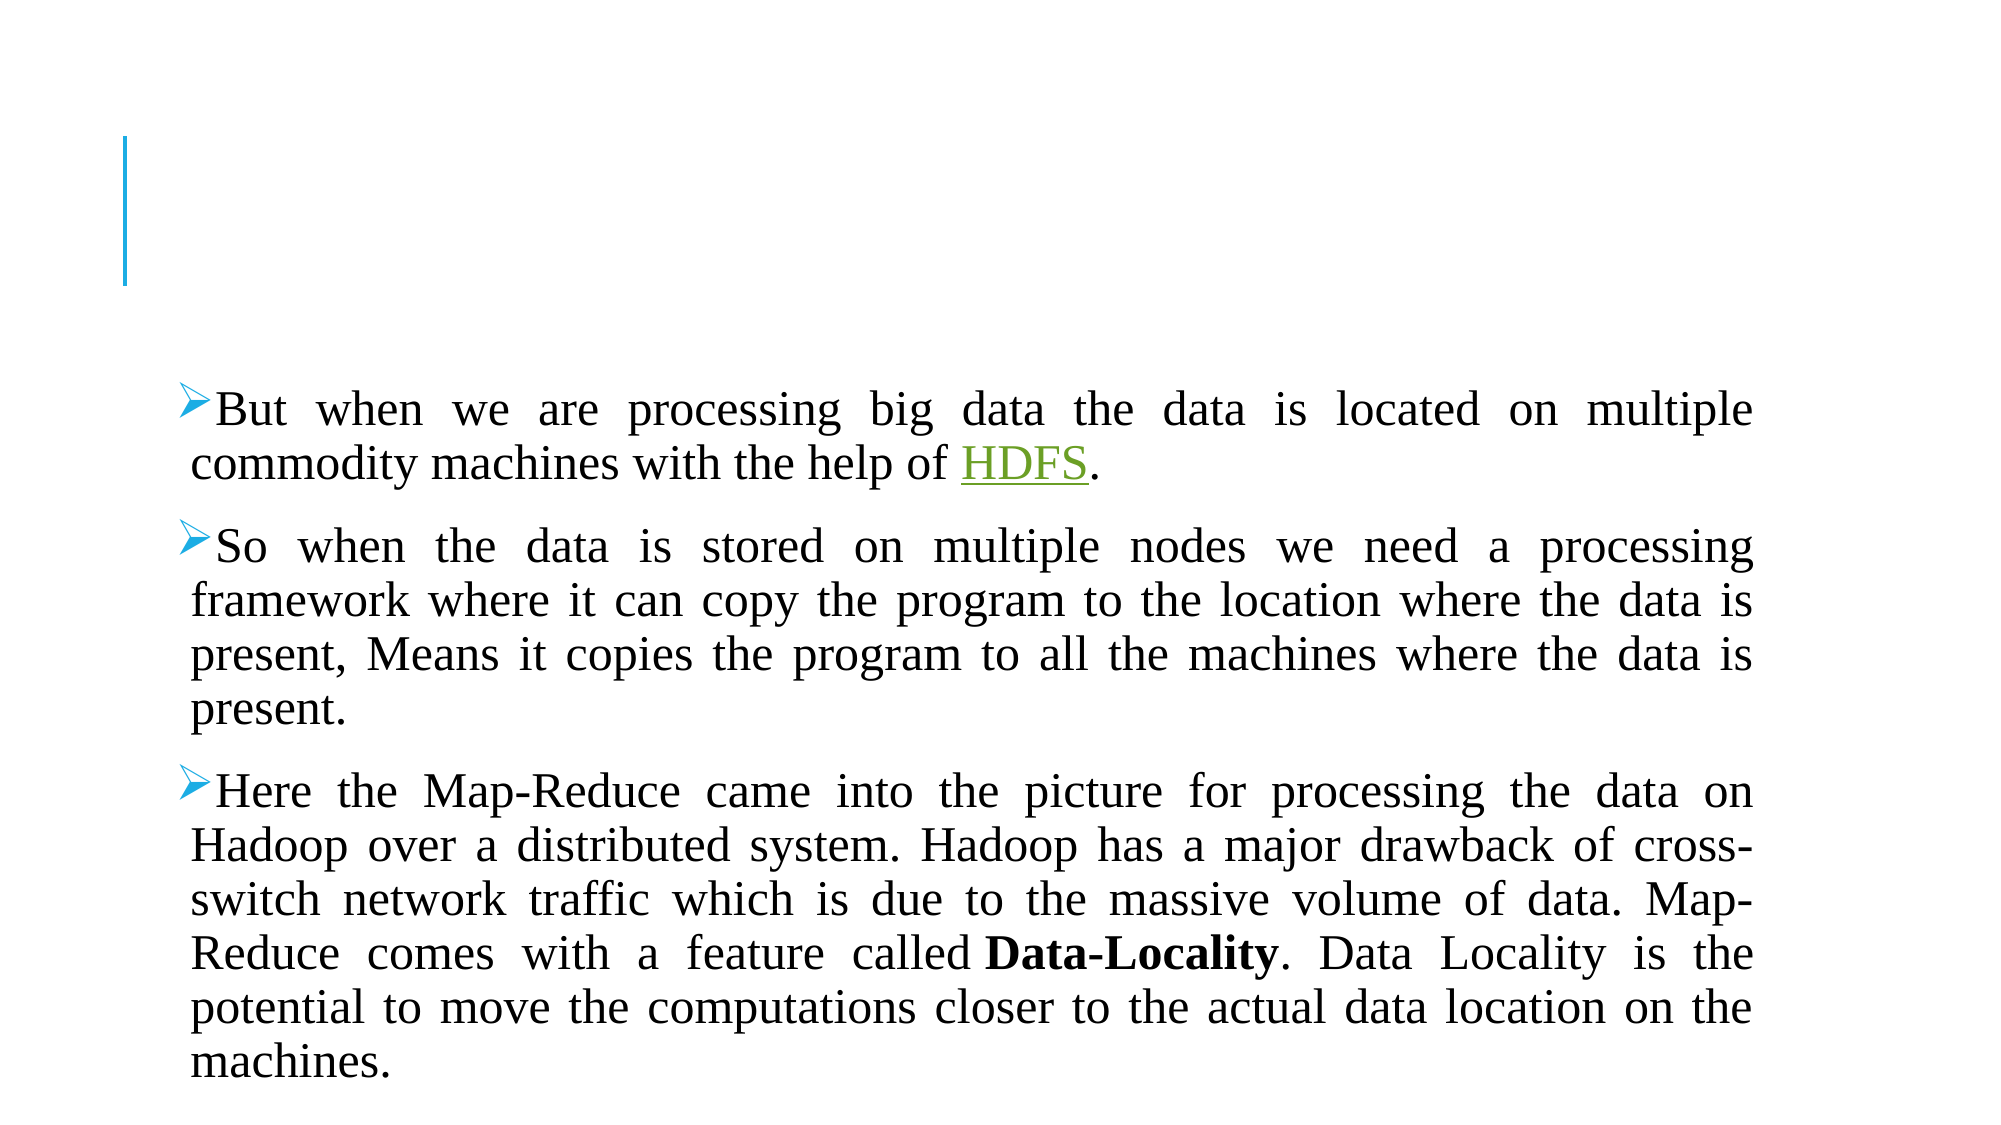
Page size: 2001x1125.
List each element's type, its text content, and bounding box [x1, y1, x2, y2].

list But when we are processing big data the data is located on multiple commodity machines with the help of HDFS. So when the data is stored on multiple nodes we need a processing framework where it can copy the program to the location where the data is present, Means it copies the program to all the machines where the data is present. Here the Map-Reduce came into the picture for processing the data on Hadoop over a distributed system. Hadoop has a major drawback of cross-switch network traffic which is due to the massive volume of data. Map-Reduce comes with a feature called Data-Locality. Data Locality is the potential to move the computations closer to the actual data location on the machines. [168, 375, 1763, 1035]
